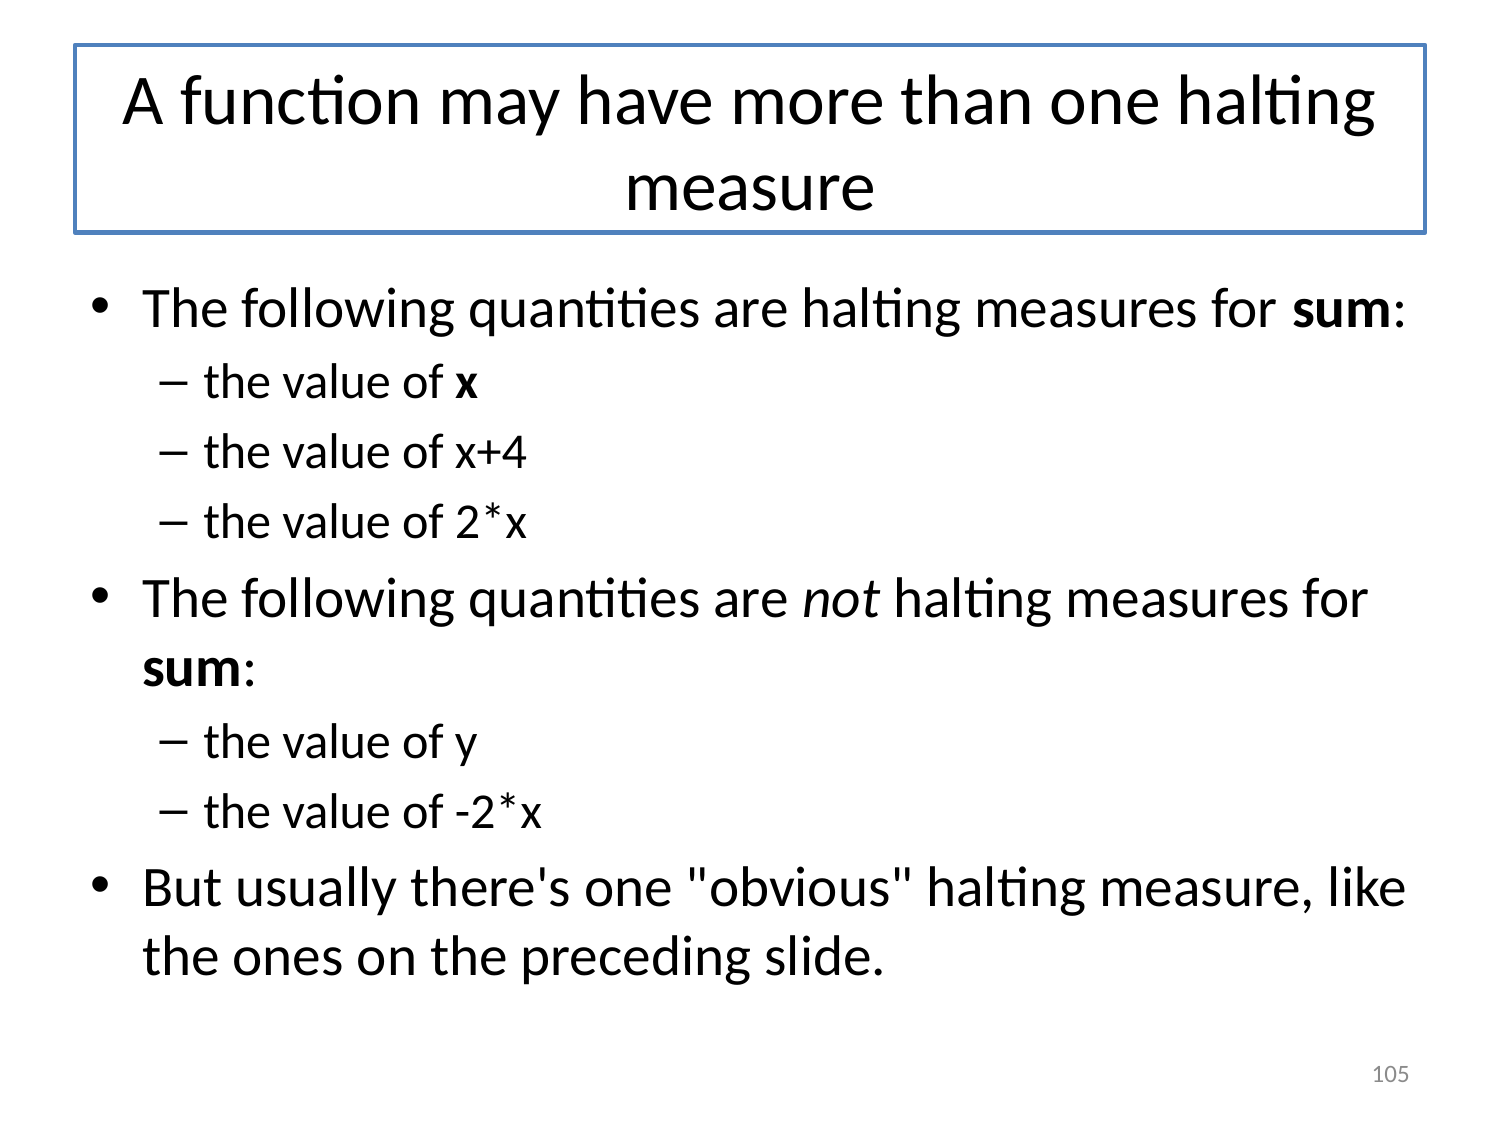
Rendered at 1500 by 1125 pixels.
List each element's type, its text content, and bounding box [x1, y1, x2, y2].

title A function may have more than one halting measure [73, 43, 1427, 235]
slide_number 105 [1074, 1042, 1425, 1103]
list The following quantities are halting measures for sum: the value of x the value of x+4 the value of 2*x The following quantities are not halting measures for sum: the value of y the value of -2*x But usually there's one "obvious" halting measure, like the ones on the preceding slide. [75, 262, 1425, 1005]
